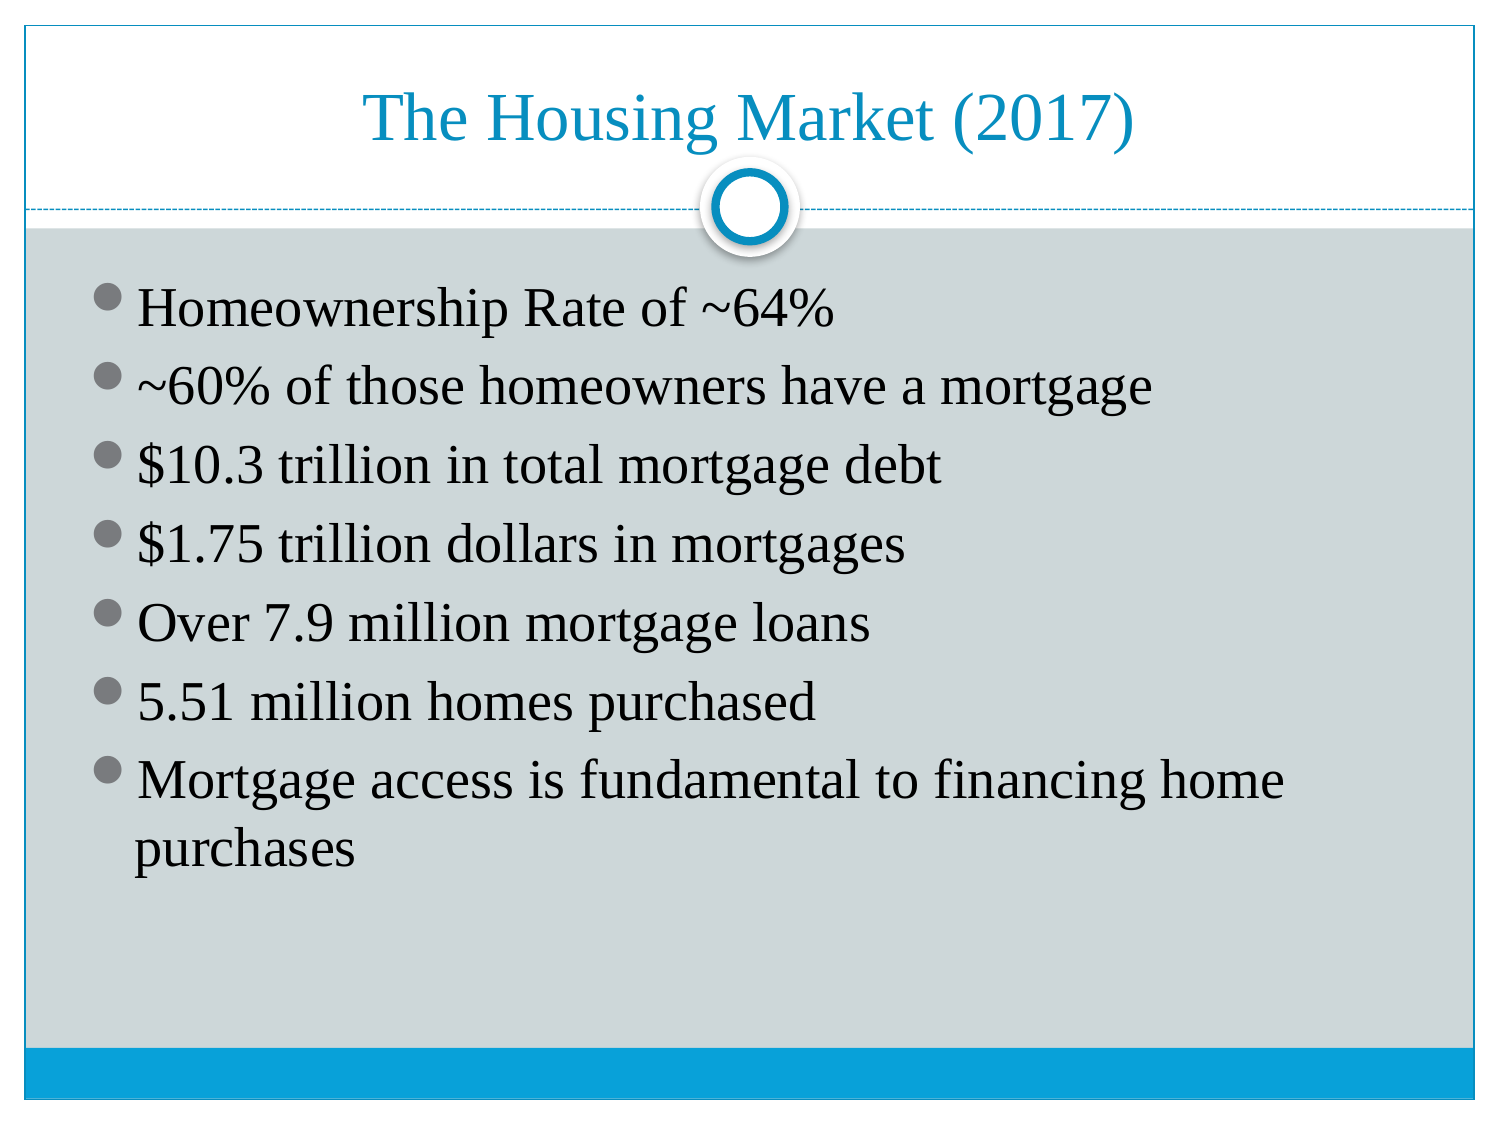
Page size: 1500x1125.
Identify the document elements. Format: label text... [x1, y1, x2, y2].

title The Housing Market (2017) [49, 37, 1450, 162]
list Homeownership Rate of ~64% ~60% of those homeowners have a mortgage $10.3 trillion in total mortgage debt $1.75 trillion dollars in mortgages Over 7.9 million mortgage loans 5.51 million homes purchased Mortgage access is fundamental to financing home purchases [75, 262, 1425, 1013]
